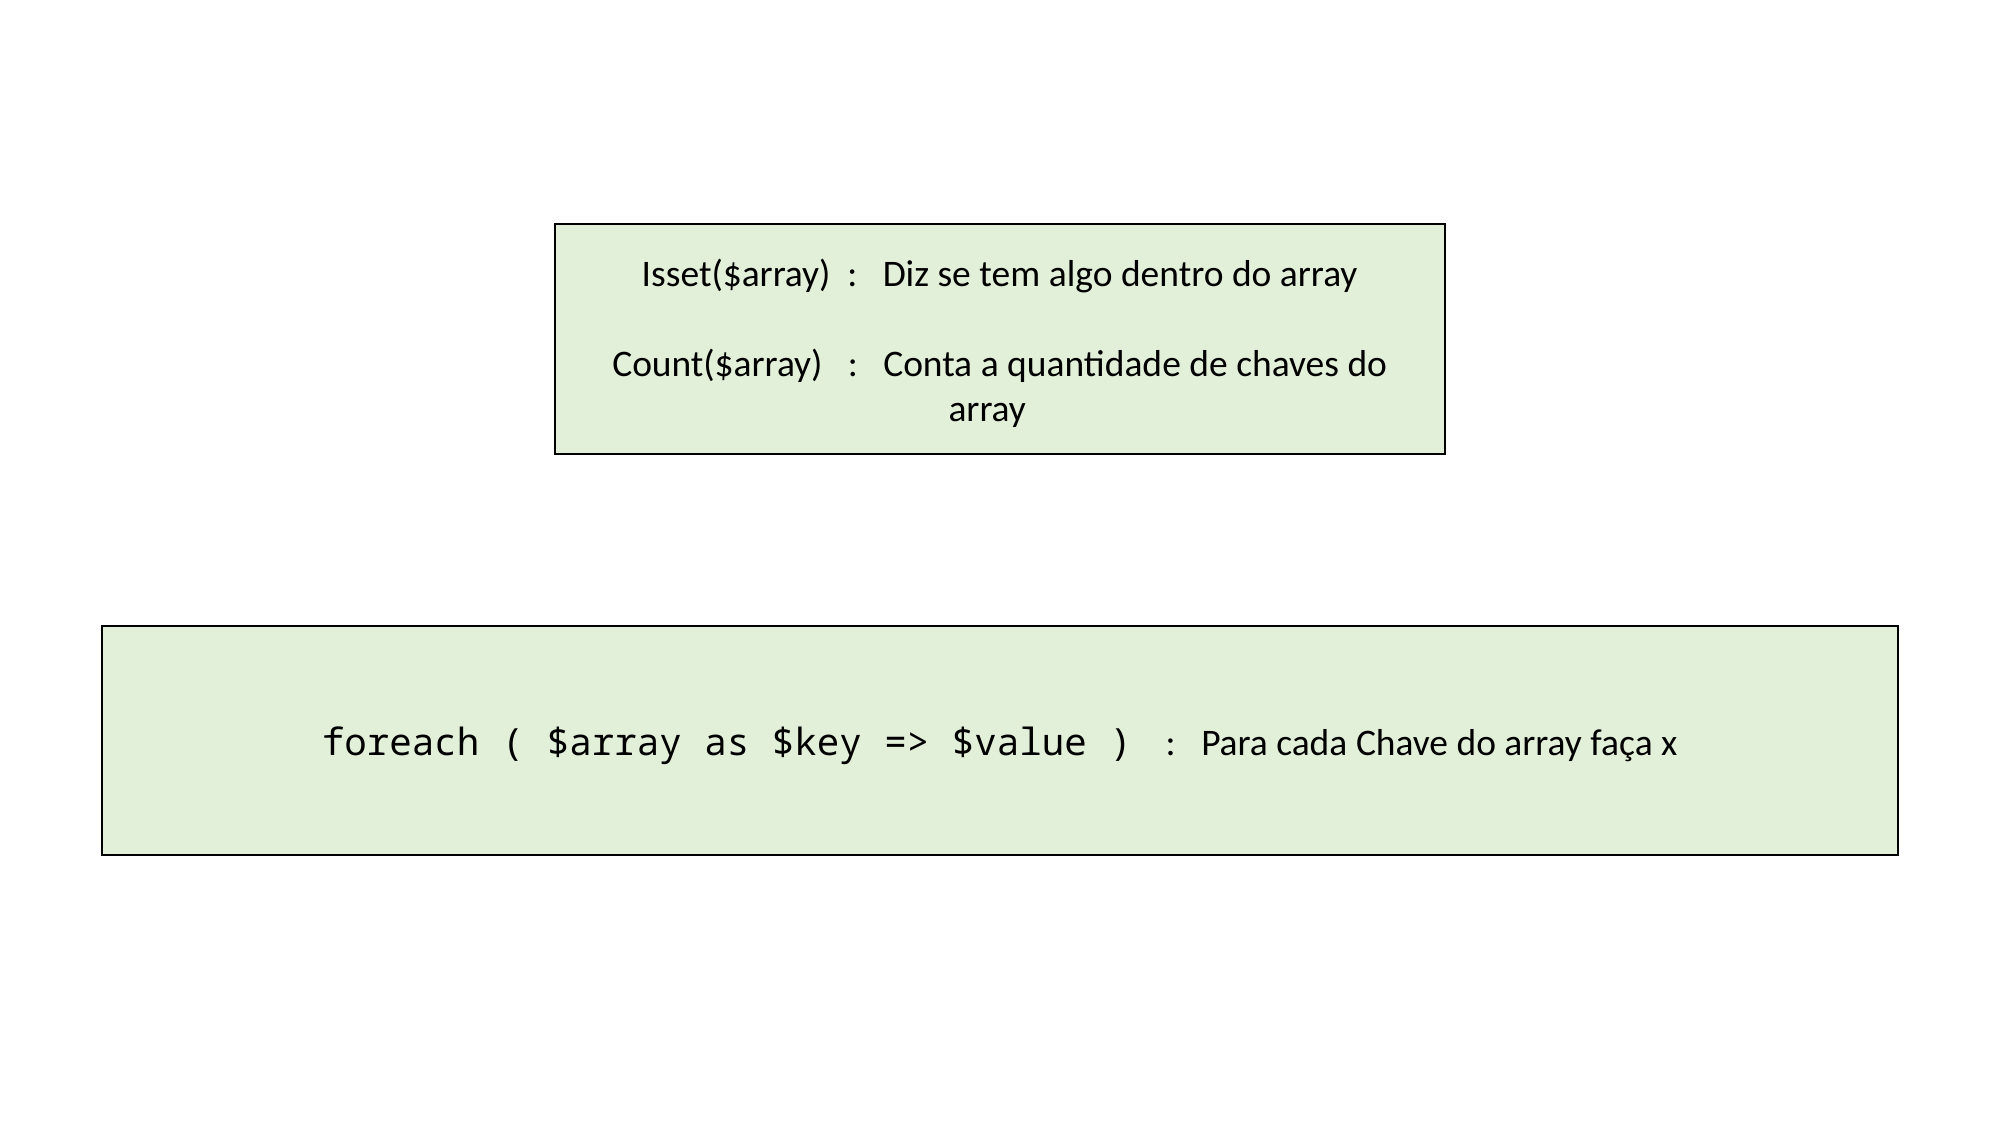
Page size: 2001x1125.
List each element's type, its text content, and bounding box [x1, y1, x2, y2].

text_box foreach ( $array as $key => $value ) : Para cada Chave do array faça x [101, 625, 1899, 856]
text_box Isset($array) : Diz se tem algo dentro do array Count($array) : Conta a quantidade de chaves do array [554, 223, 1446, 455]
